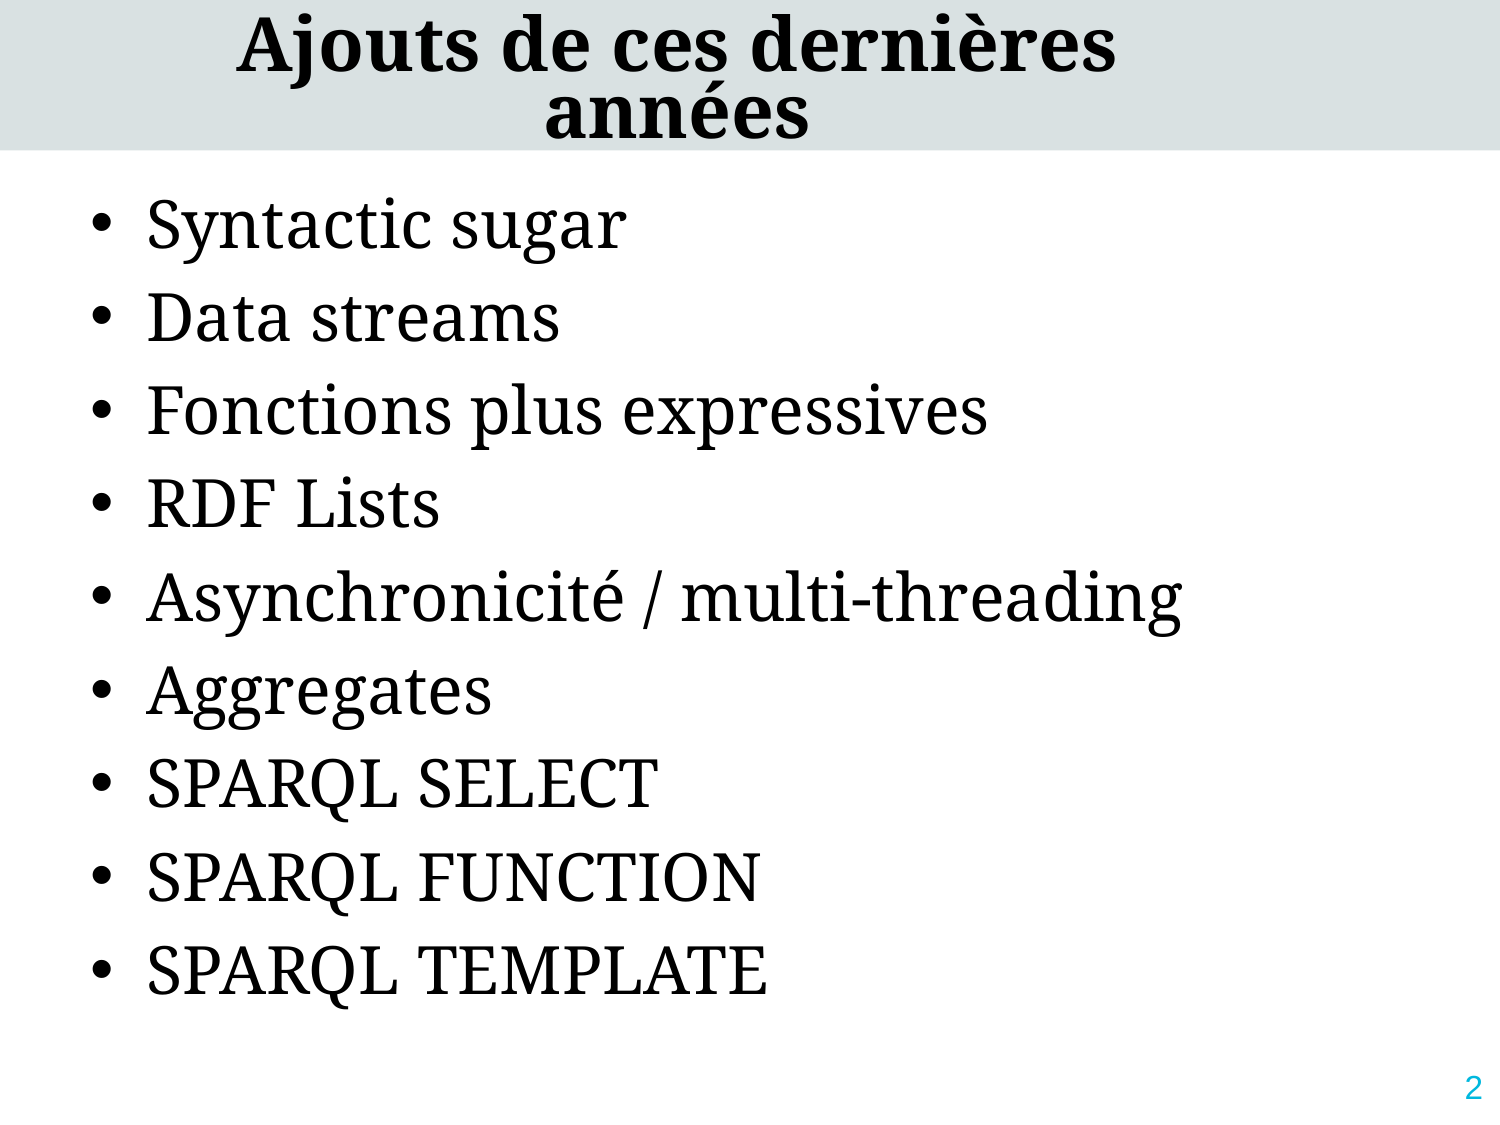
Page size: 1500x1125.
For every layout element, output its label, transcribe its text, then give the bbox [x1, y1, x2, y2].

list Ajouts de ces dernières années [101, 22, 1254, 148]
slide_number 2 [1425, 1053, 1484, 1120]
text_box Syntactic sugar Data streams Fonctions plus expressives RDF Lists Asynchronicité / multi-threading Aggregates SPARQL SELECT SPARQL FUNCTION SPARQL TEMPLATE [74, 173, 1425, 1125]
